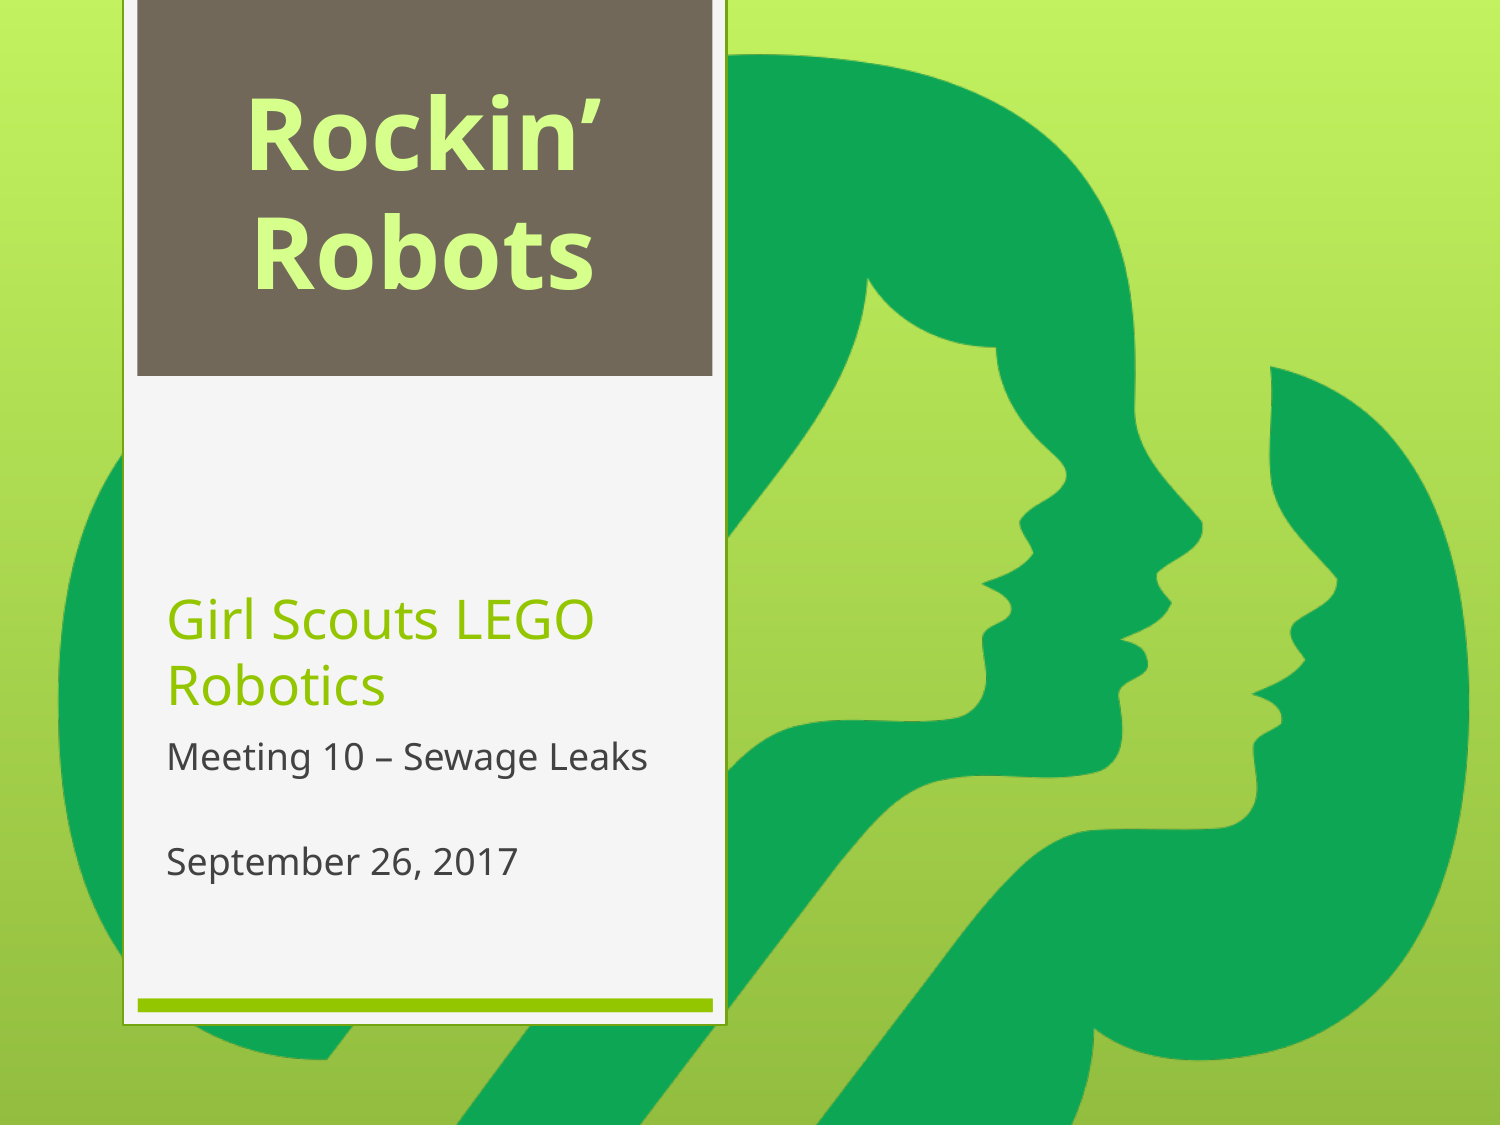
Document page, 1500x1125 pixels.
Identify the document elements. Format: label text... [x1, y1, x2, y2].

subtitle Meeting 10 – Sewage Leaks September 26, 2017 [151, 725, 695, 933]
title Girl Scouts LEGO Robotics [151, 444, 695, 724]
text_box Rockin’ Robots [228, 62, 618, 318]
picture [18, 0, 1500, 1125]
